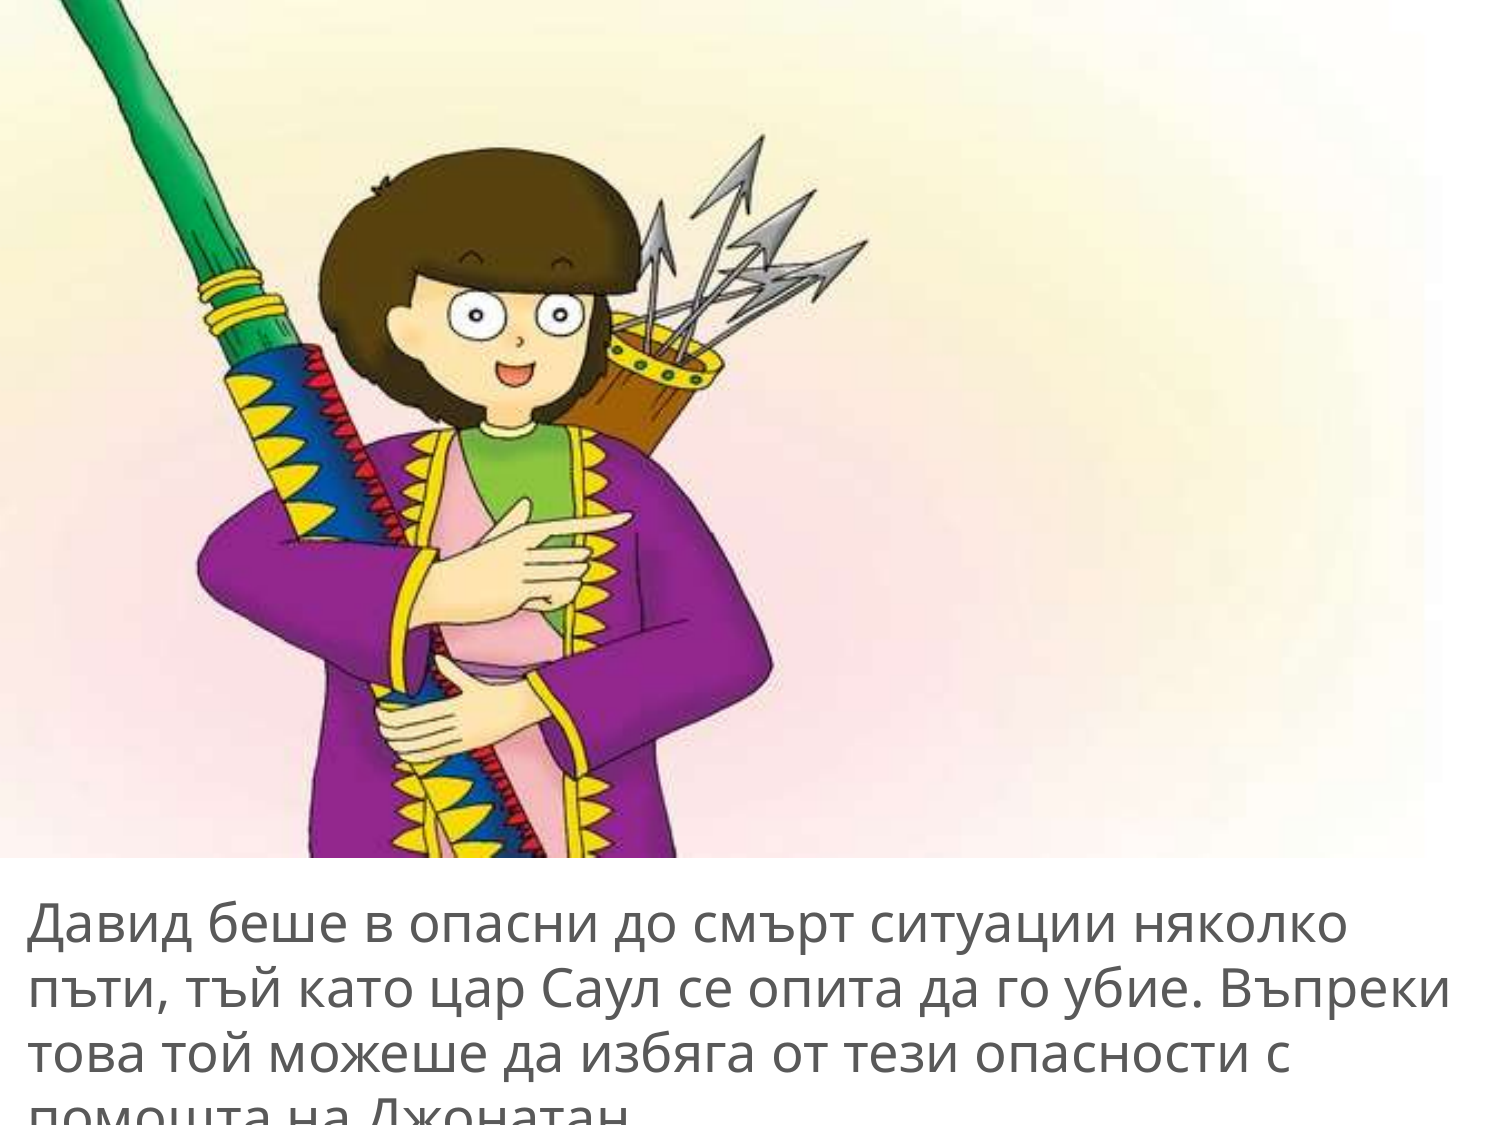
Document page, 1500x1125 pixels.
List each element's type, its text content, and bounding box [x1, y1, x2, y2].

picture [0, 0, 1448, 858]
text_box Давид беше в опасни до смърт ситуации няколко пъти, тъй като цар Саул се опита да го убие. Въпреки това той можеше да избяга от тези опасности с помощта на Джонатан. [12, 881, 1498, 1125]
